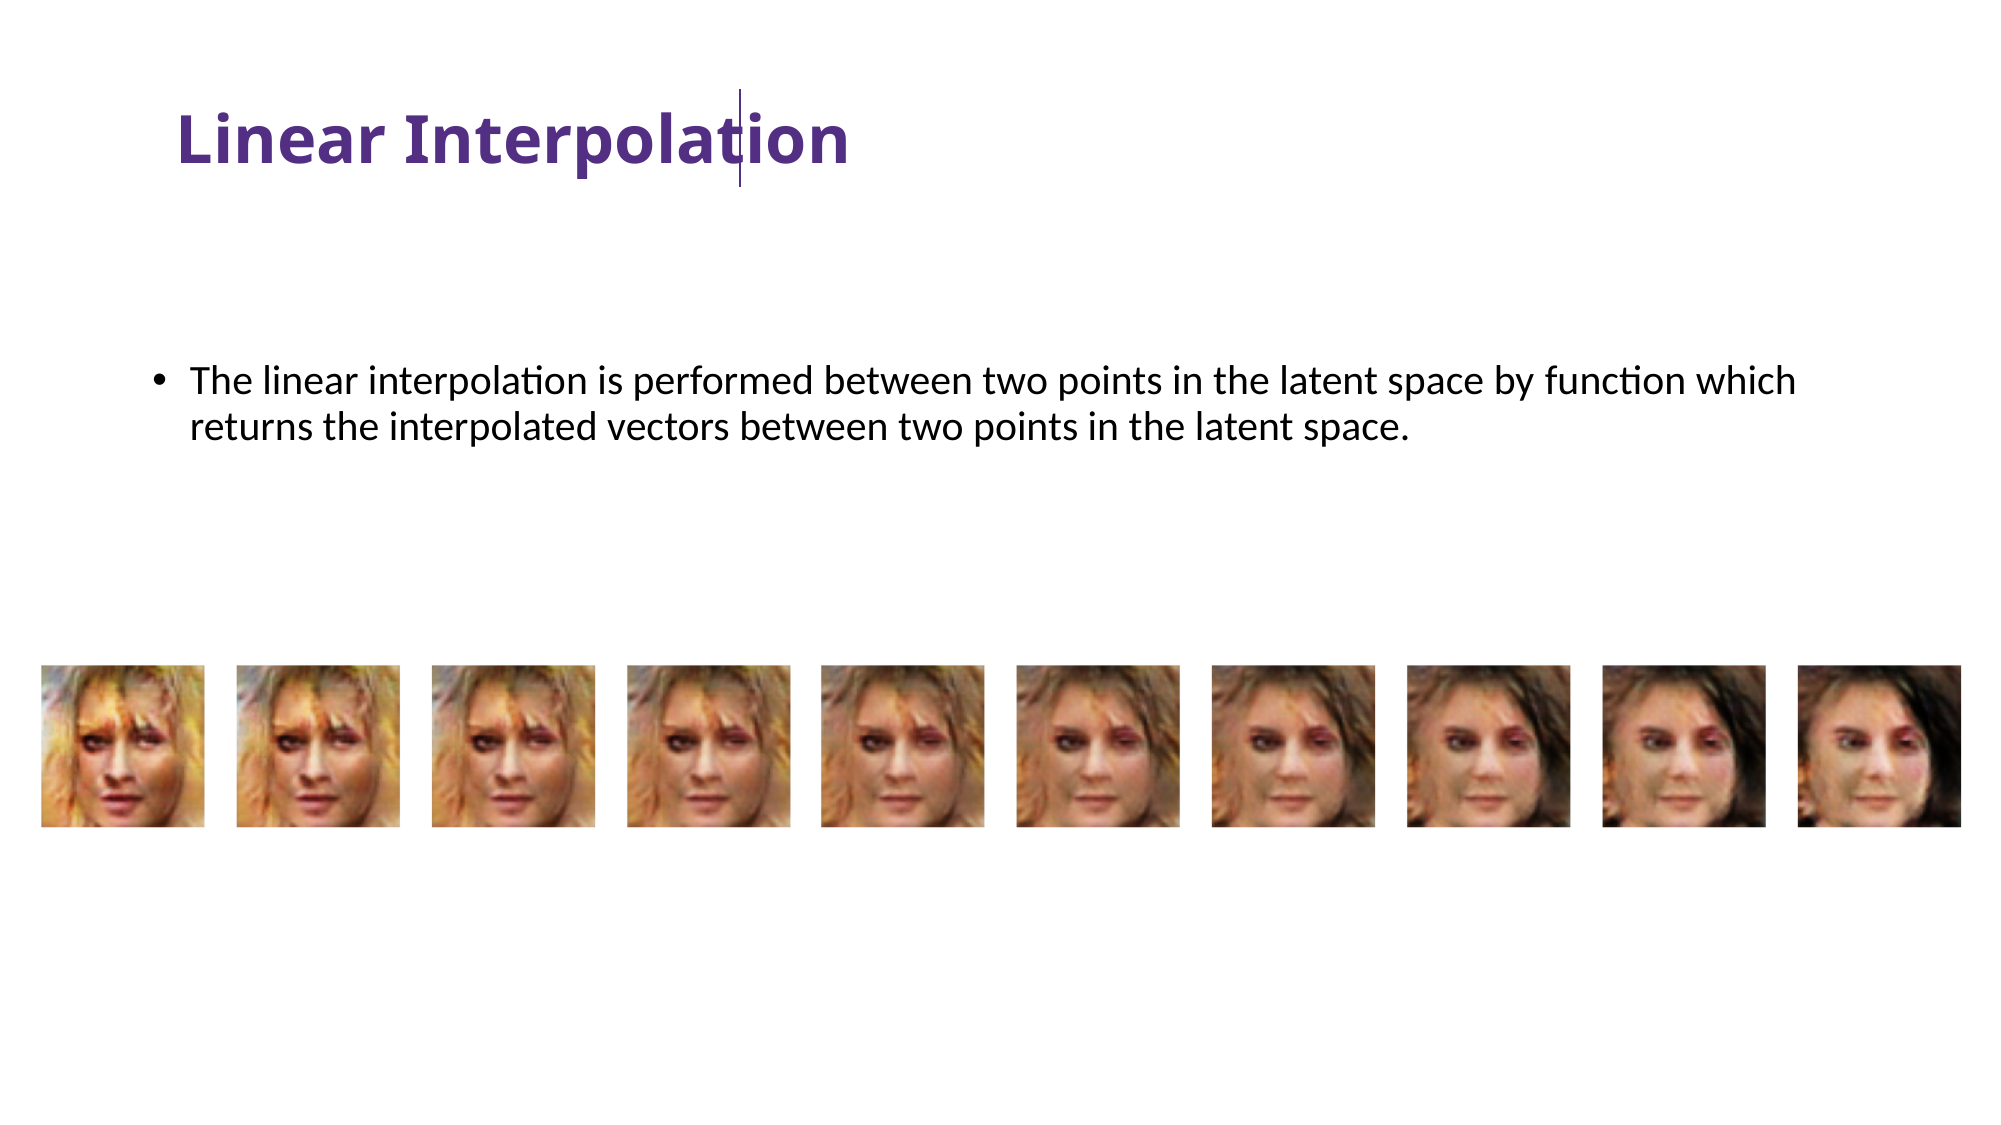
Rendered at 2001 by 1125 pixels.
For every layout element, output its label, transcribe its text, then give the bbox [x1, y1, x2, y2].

title Linear Interpolation [160, 89, 1208, 195]
text_box The linear interpolation is performed between two points in the latent space by function which returns the interpolated vectors between two points in the latent space. [137, 351, 1863, 485]
list [111, 282, 1966, 536]
picture [0, 624, 2000, 869]
